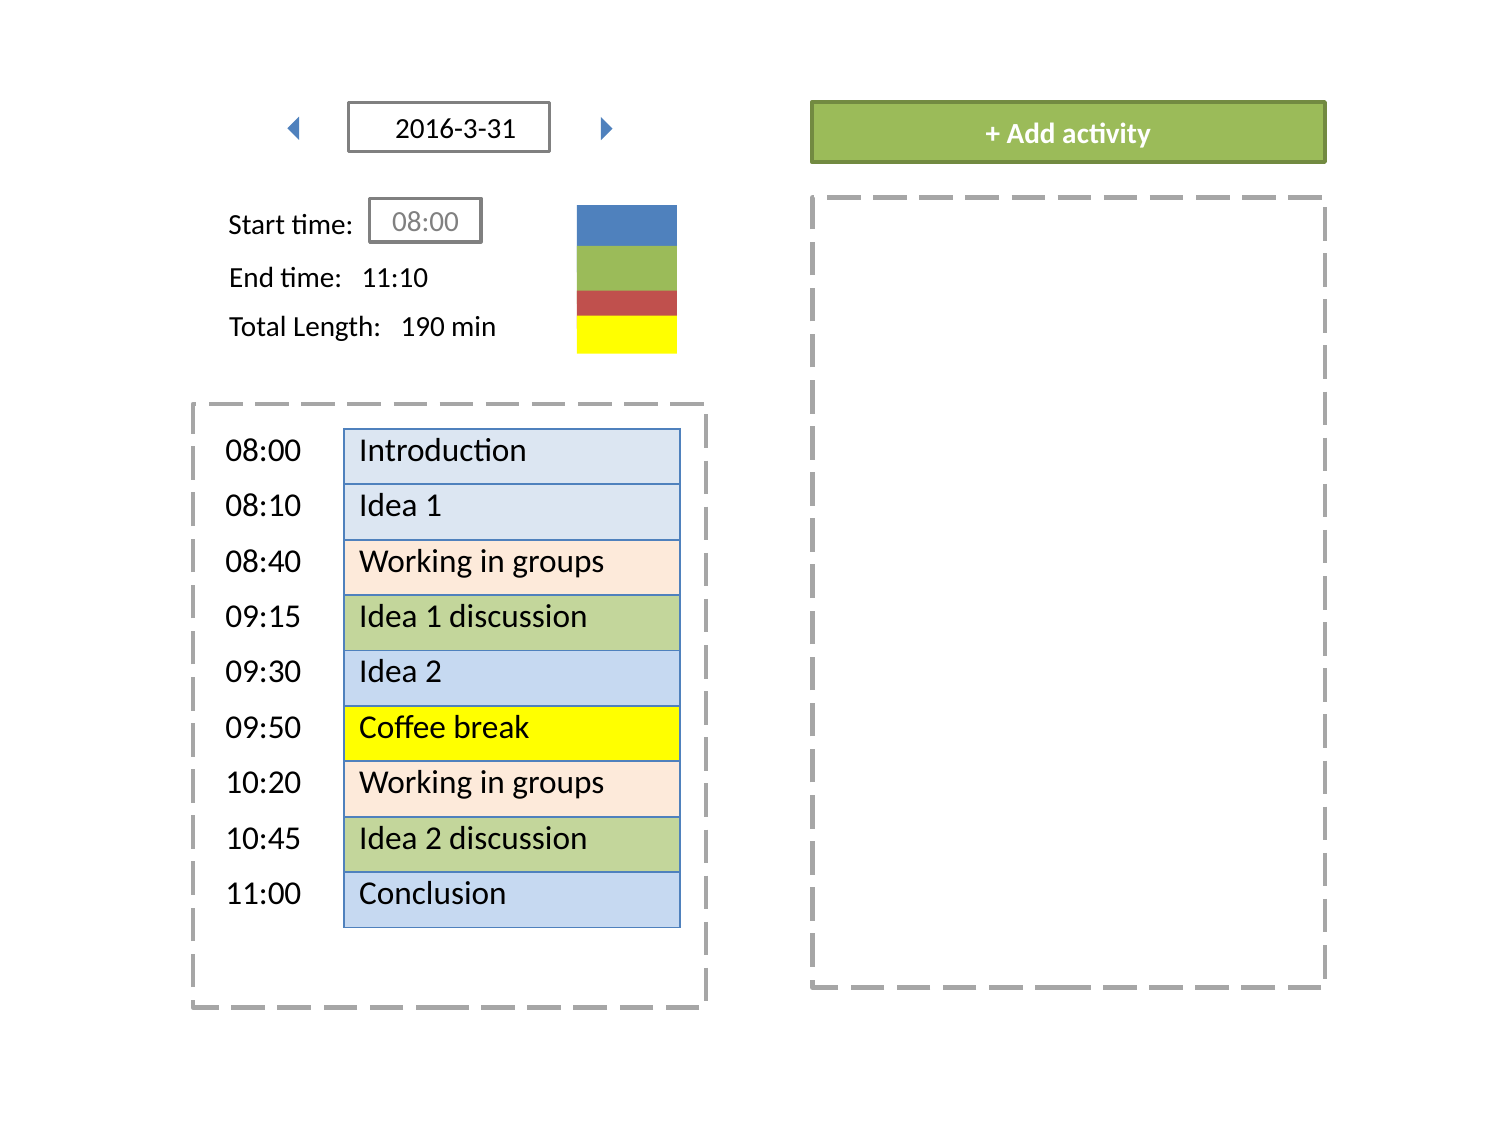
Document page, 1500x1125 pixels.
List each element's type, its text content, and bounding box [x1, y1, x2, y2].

text_box [575, 313, 679, 356]
table_cell Working in groups [345, 541, 679, 594]
table_cell 09:30 [210, 650, 343, 706]
table_cell Coffee break [345, 707, 679, 760]
text_box [575, 288, 679, 313]
table_cell 11:00 [210, 872, 343, 927]
table_cell 09:15 [210, 595, 343, 650]
text_box Total Length: 190 min [214, 299, 512, 350]
text_box 2016-3-31 [348, 102, 550, 152]
table_cell Idea 2 [345, 651, 679, 705]
table_cell Conclusion [345, 873, 679, 927]
table_cell Idea 2 discussion [345, 818, 679, 871]
text_box [191, 402, 708, 1010]
text_box [575, 203, 679, 244]
table_cell Idea 1 discussion [345, 596, 679, 650]
table_cell 08:10 [210, 484, 343, 540]
text_box [598, 115, 615, 143]
text_box 08:00 [368, 196, 483, 244]
table_cell Working in groups [345, 762, 679, 816]
text_box End time: 11:10 [214, 250, 444, 301]
table_cell 10:45 [210, 817, 343, 872]
table_cell 09:50 [210, 706, 343, 761]
text_box [810, 195, 1327, 990]
text_box [285, 114, 302, 142]
text_box + Add activity [810, 100, 1327, 164]
table_header 08:00 [210, 429, 343, 484]
text_box [575, 244, 679, 288]
table_cell Idea 1 [345, 485, 679, 539]
table_header Introduction [345, 430, 679, 483]
table_cell 10:20 [210, 761, 343, 817]
text_box Start time: [213, 198, 369, 248]
table_cell 08:40 [210, 540, 343, 595]
